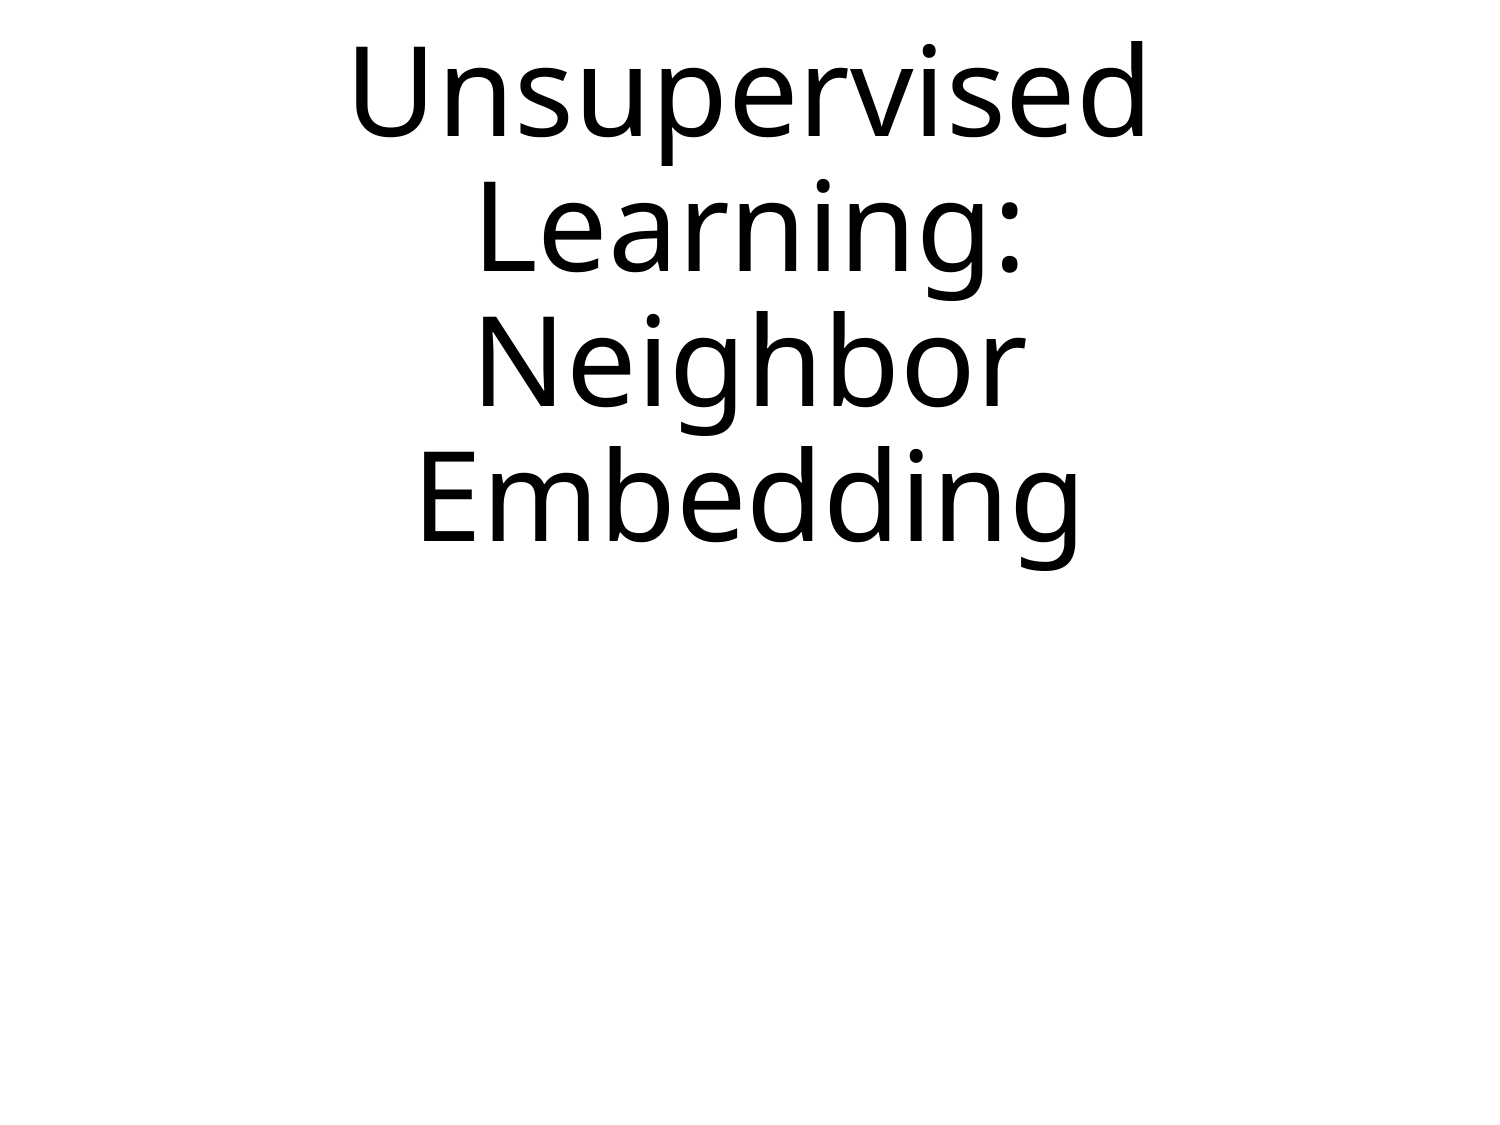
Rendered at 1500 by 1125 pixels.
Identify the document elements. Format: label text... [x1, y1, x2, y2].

title Unsupervised Learning: Neighbor Embedding [112, 184, 1388, 576]
